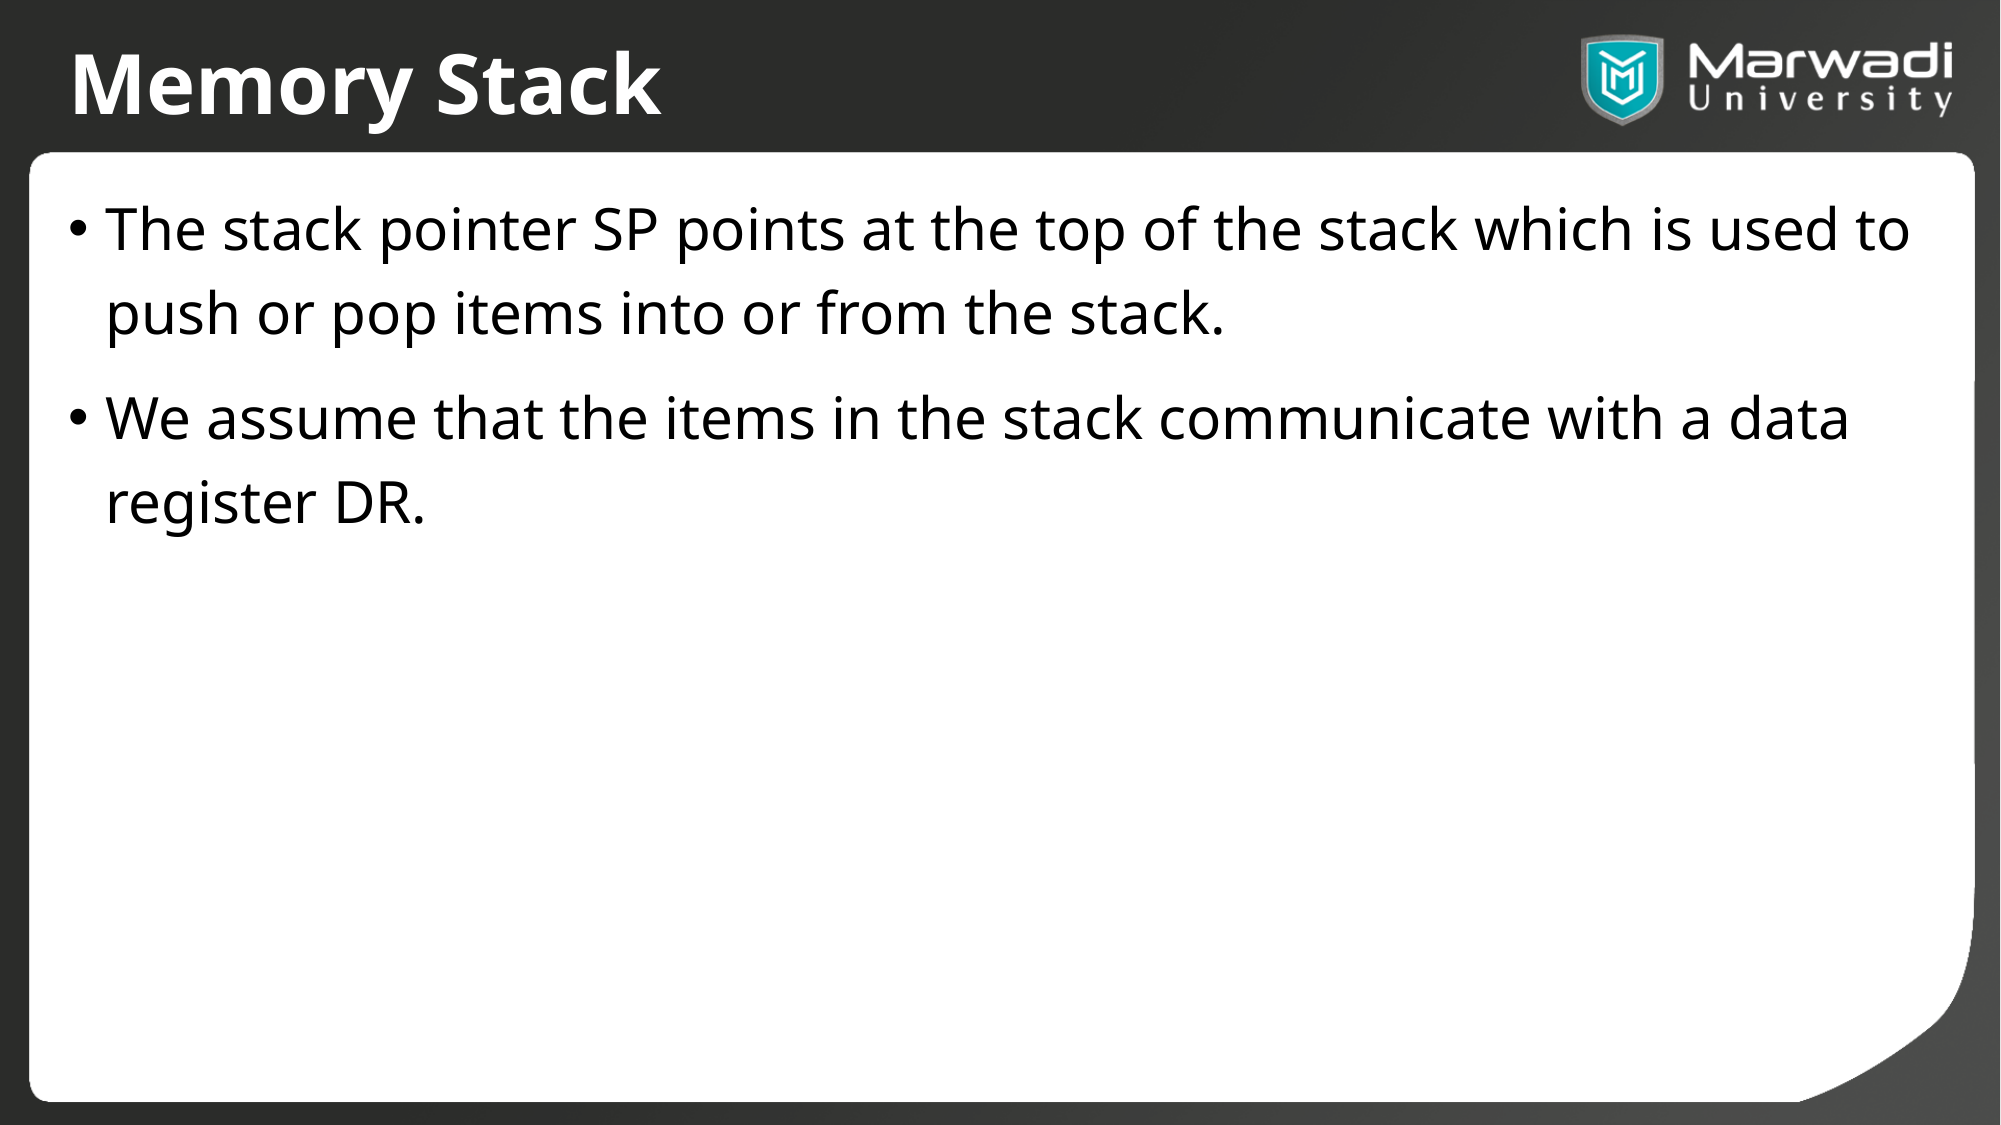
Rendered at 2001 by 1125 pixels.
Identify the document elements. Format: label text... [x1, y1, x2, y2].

list The stack pointer SP points at the top of the stack which is used to push or pop items into or from the stack. We assume that the items in the stack communicate with a data register DR. [53, 170, 1944, 1046]
title Memory Stack [53, 21, 1569, 155]
picture [0, 0, 2001, 1125]
